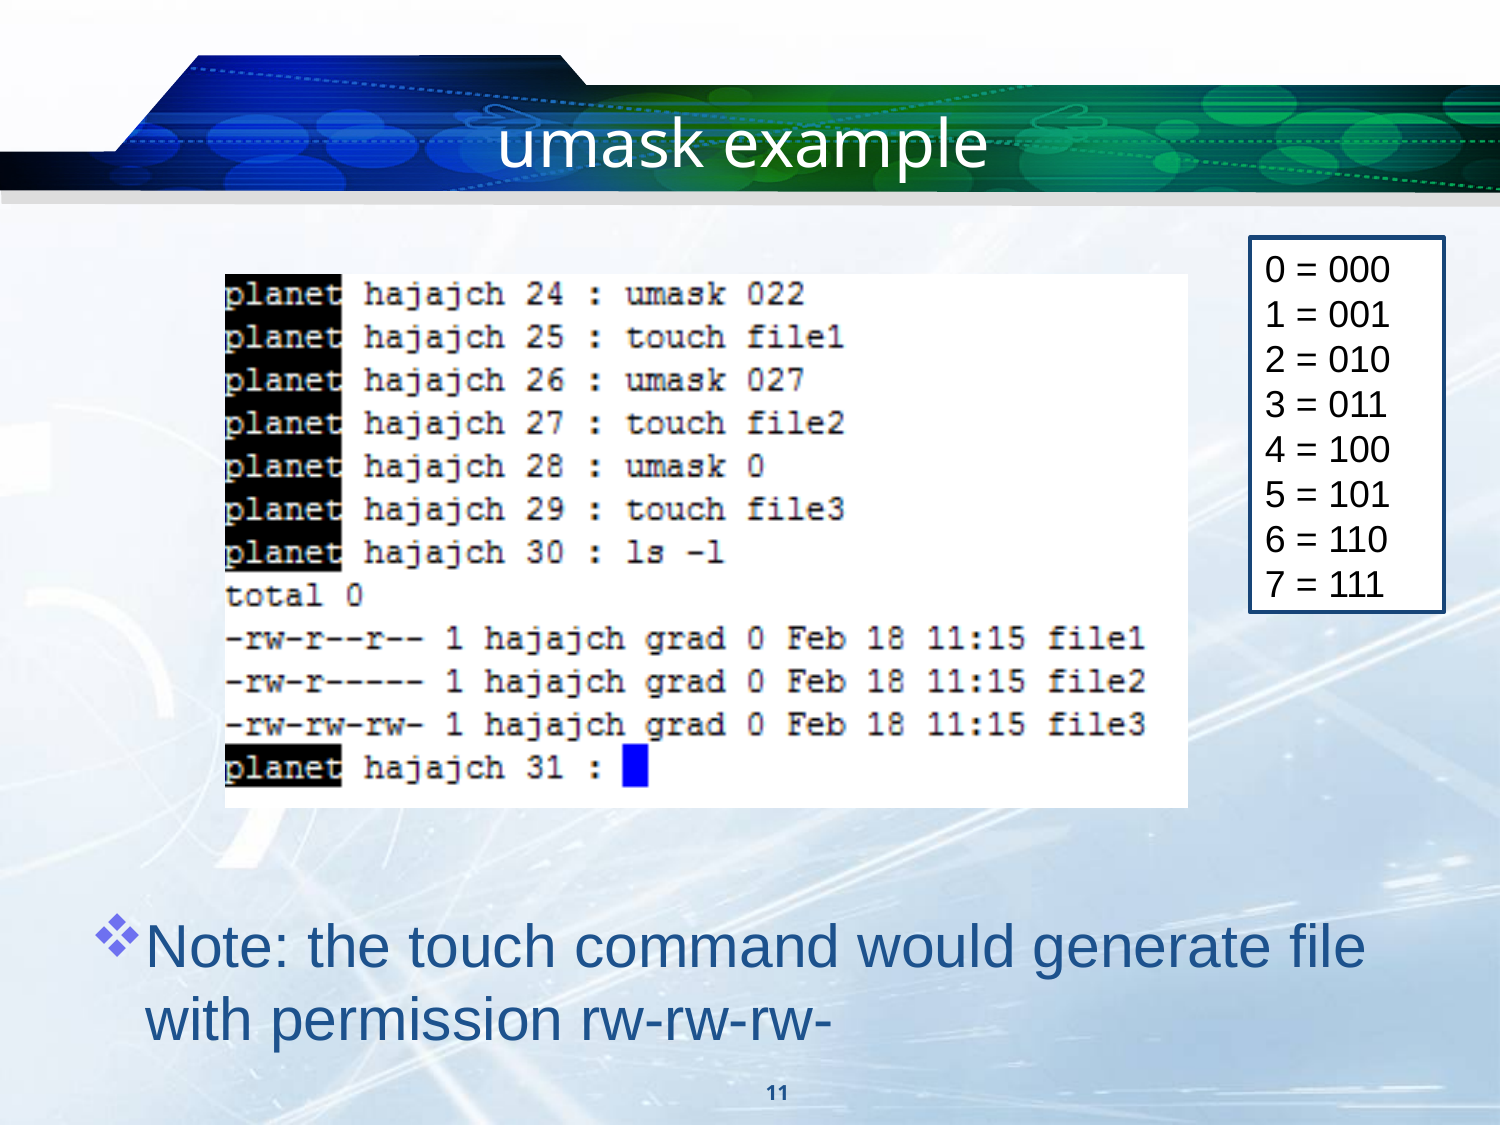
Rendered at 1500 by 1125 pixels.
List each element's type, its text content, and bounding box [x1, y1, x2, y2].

list Note: the touch command would generate file with permission rw-rw-rw- [74, 220, 1426, 1064]
title umask example [99, 94, 1388, 188]
slide_number 11 [602, 1072, 953, 1125]
picture [0, 0, 1500, 1125]
text_box 0 = 000 1 = 001 2 = 010 3 = 011 4 = 100 5 = 101 6 = 110 7 = 111 [1248, 235, 1446, 614]
